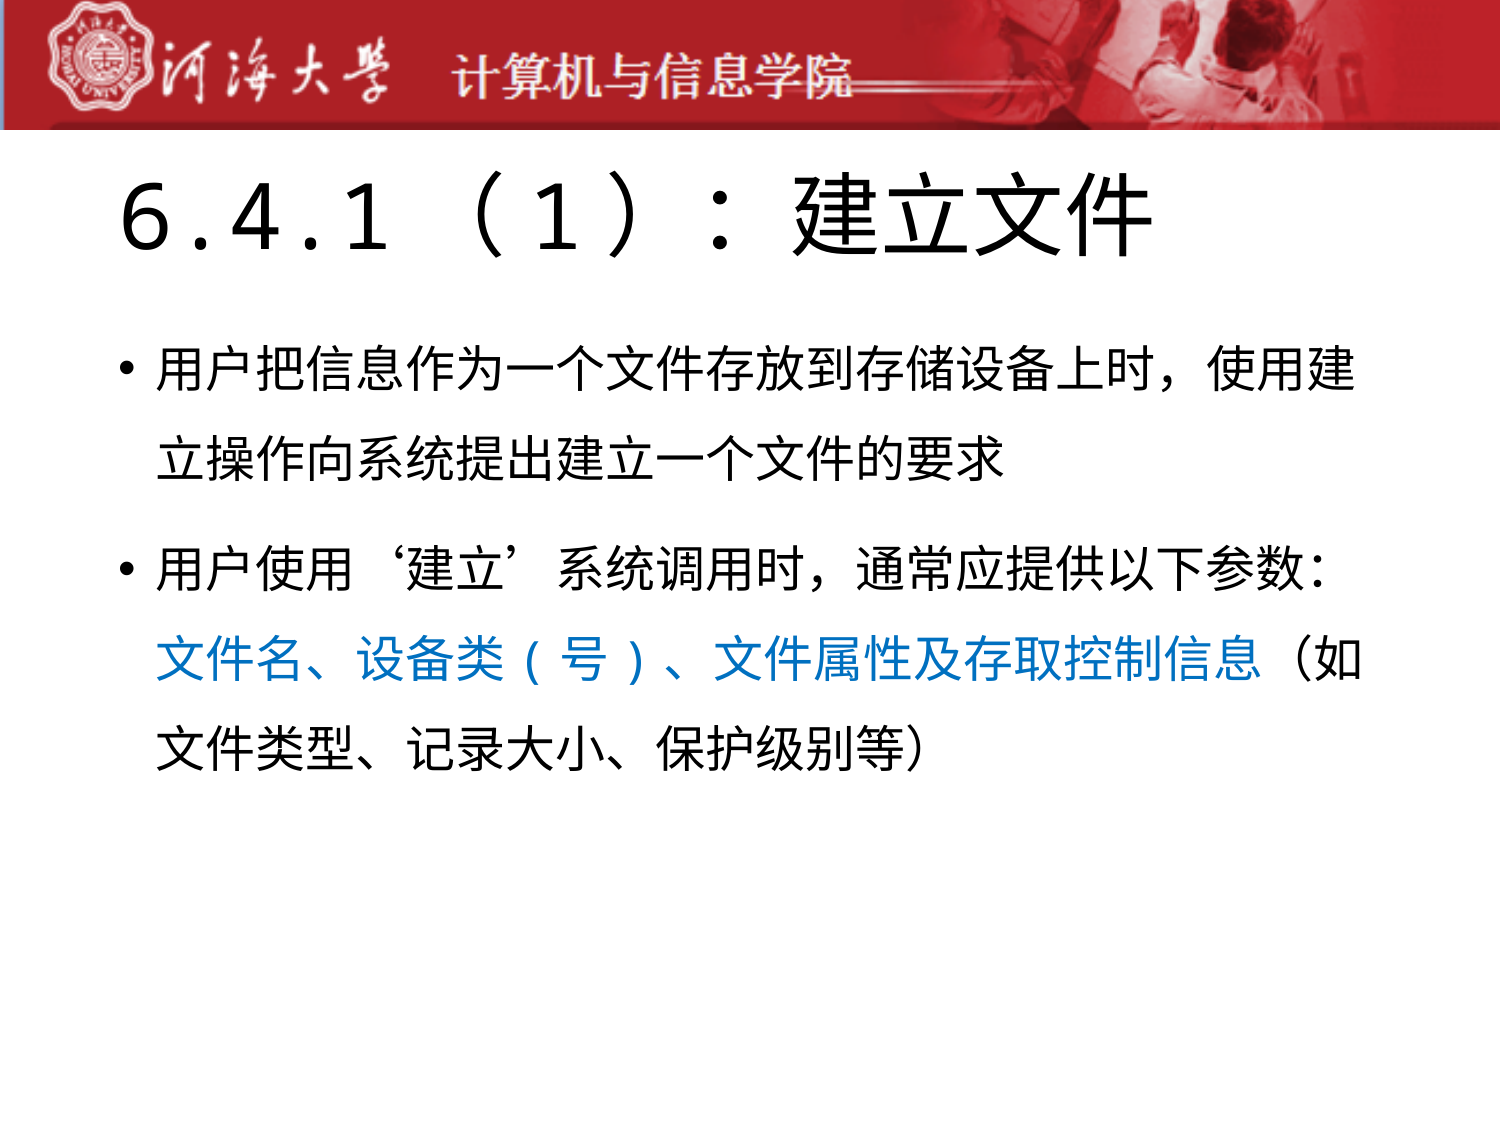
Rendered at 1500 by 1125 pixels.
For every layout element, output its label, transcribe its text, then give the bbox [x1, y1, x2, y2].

picture [0, 0, 1500, 130]
list 用户把信息作为一个文件存放到存储设备上时，使用建立操作向系统提出建立一个文件的要求 用户使用‘建立’系统调用时，通常应提供以下参数：文件名、设备类(号)、文件属性及存取控制信息（如文件类型、记录大小、保护级别等） [103, 299, 1397, 1014]
title 6.4.1（1）：建立文件 [103, 59, 1397, 278]
